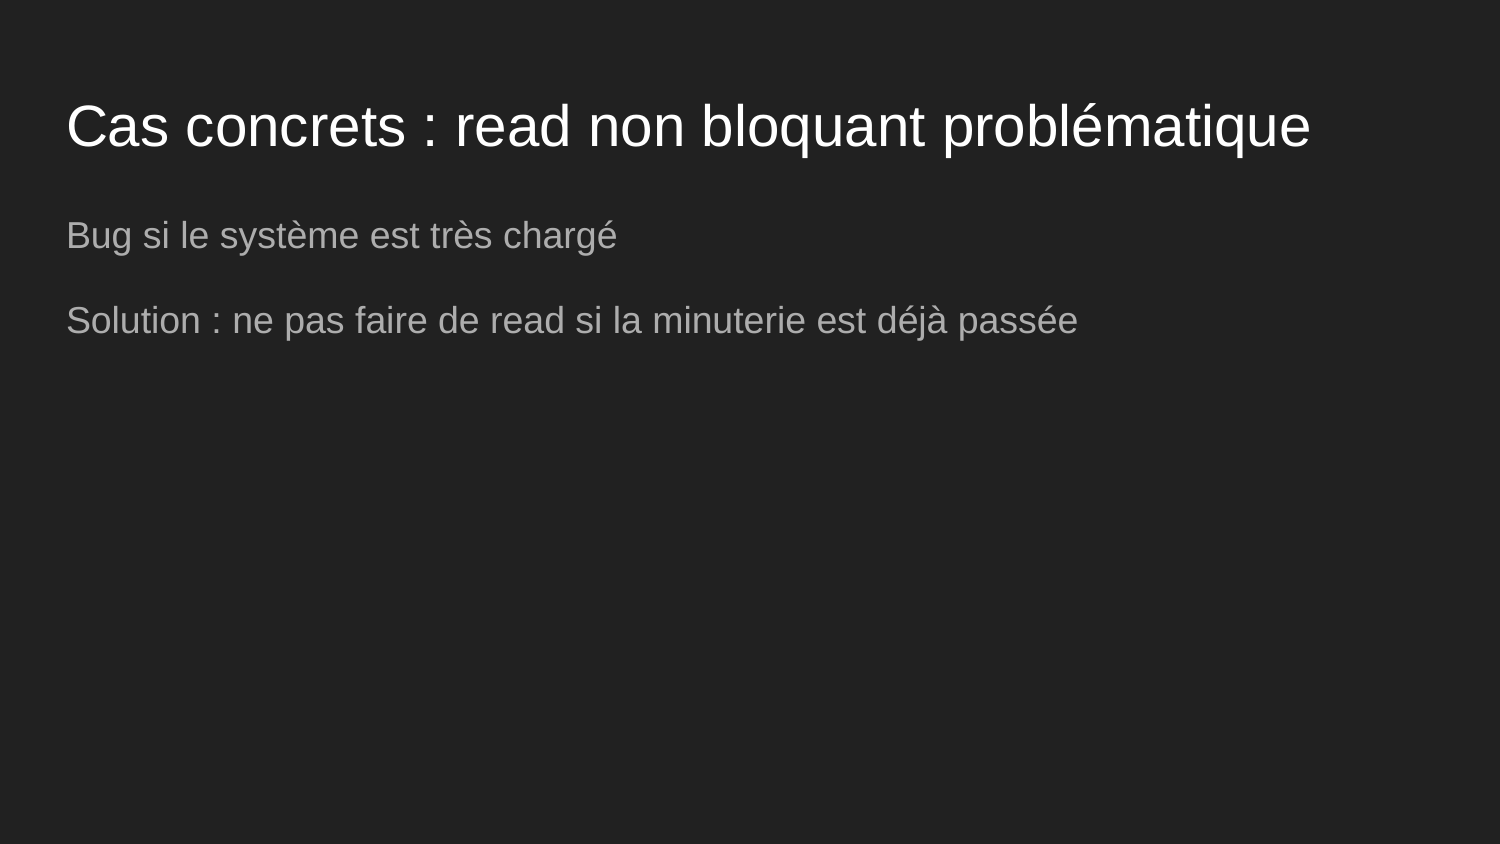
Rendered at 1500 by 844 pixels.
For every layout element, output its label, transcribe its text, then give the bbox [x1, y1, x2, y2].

list Bug si le système est très chargé Solution : ne pas faire de read si la minuterie est déjà passée [51, 189, 1449, 750]
title Cas concrets : read non bloquant problématique [51, 72, 1449, 167]
